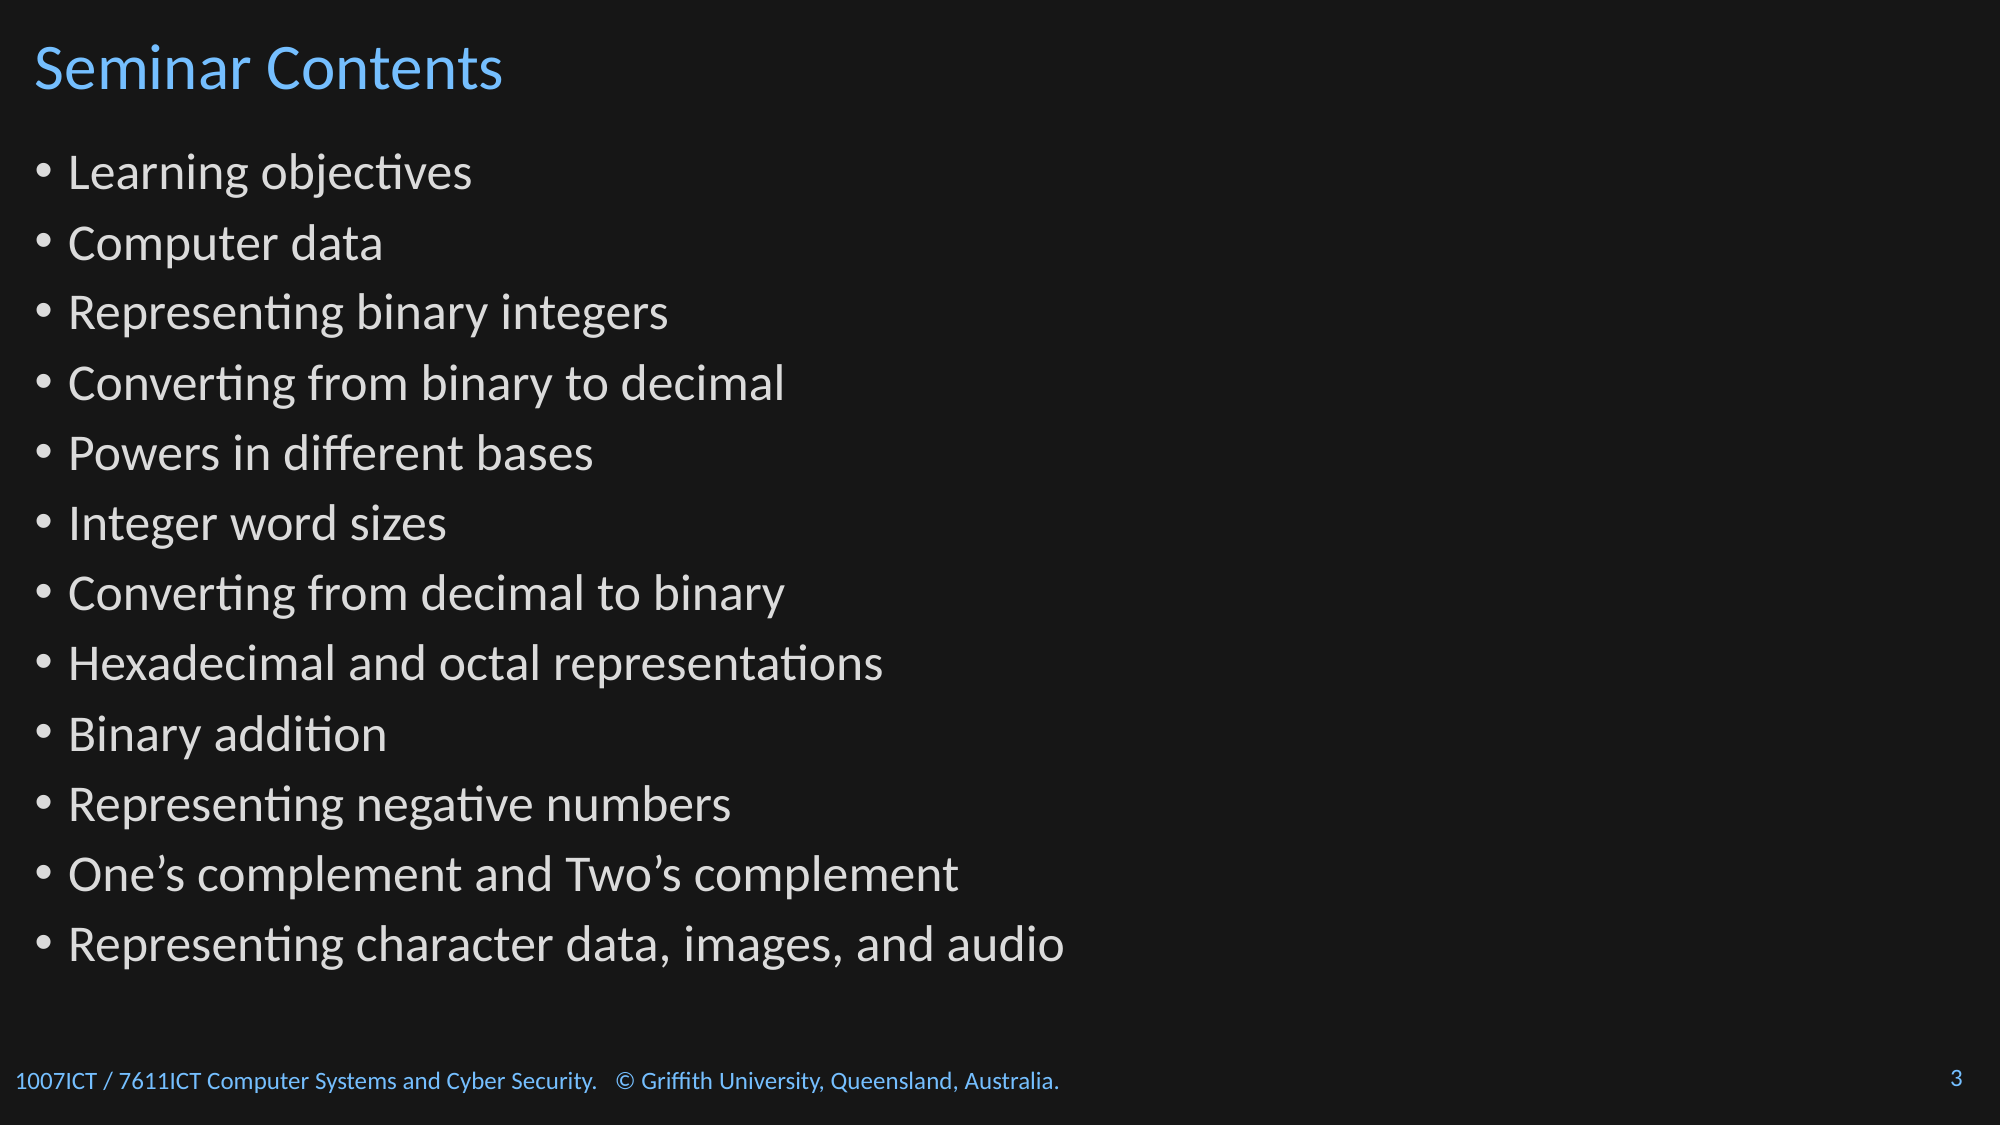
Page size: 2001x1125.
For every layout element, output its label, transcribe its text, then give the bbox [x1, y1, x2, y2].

list Learning objectives Computer data Representing binary integers Converting from binary to decimal Powers in different bases Integer word sizes Converting from decimal to binary Hexadecimal and octal representations Binary addition Representing negative numbers One’s complement and Two’s complement Representing character data, images, and audio [19, 137, 1745, 988]
title Seminar Contents [19, 25, 1511, 112]
